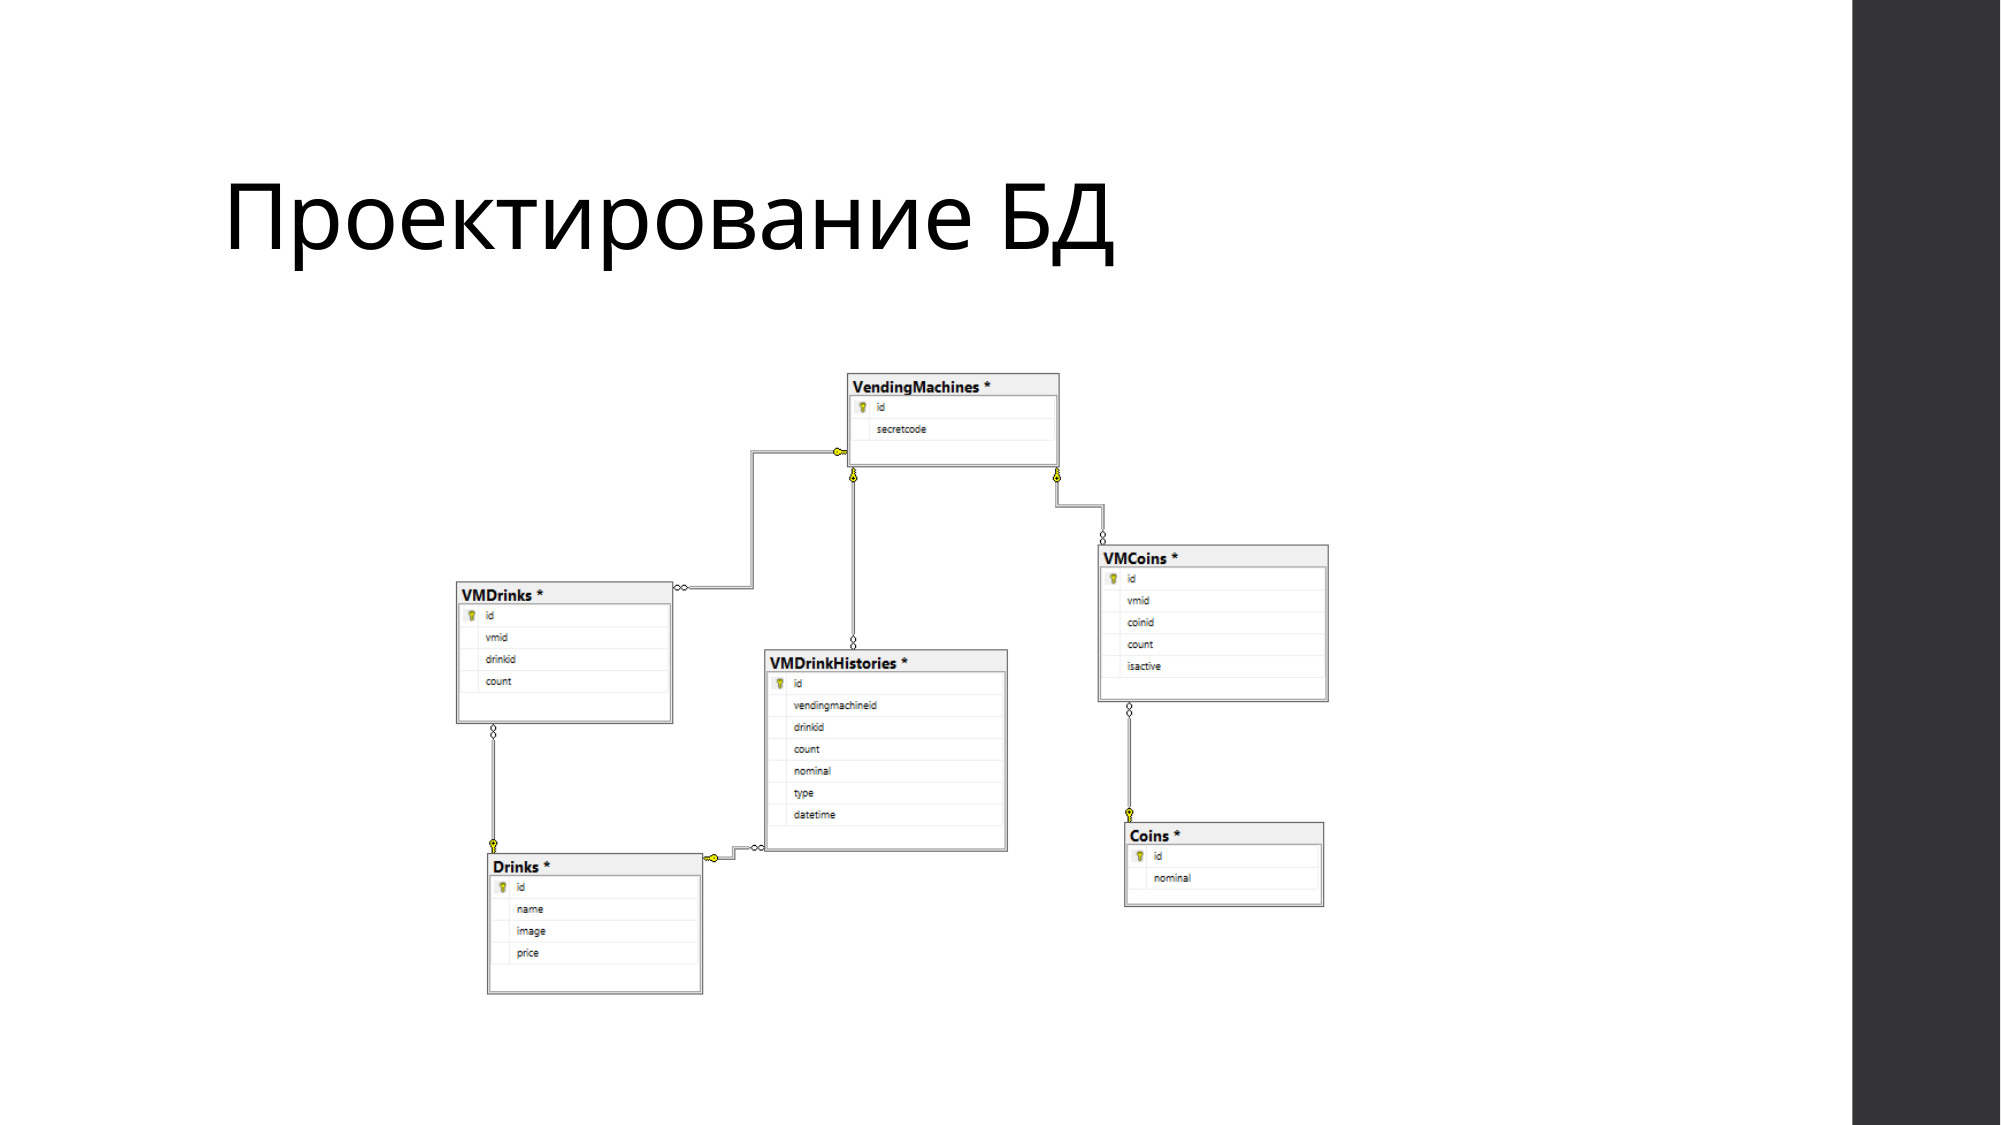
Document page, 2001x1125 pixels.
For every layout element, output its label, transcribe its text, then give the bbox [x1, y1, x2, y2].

picture [409, 327, 1368, 1029]
title Проектирование БД [206, 60, 1797, 278]
